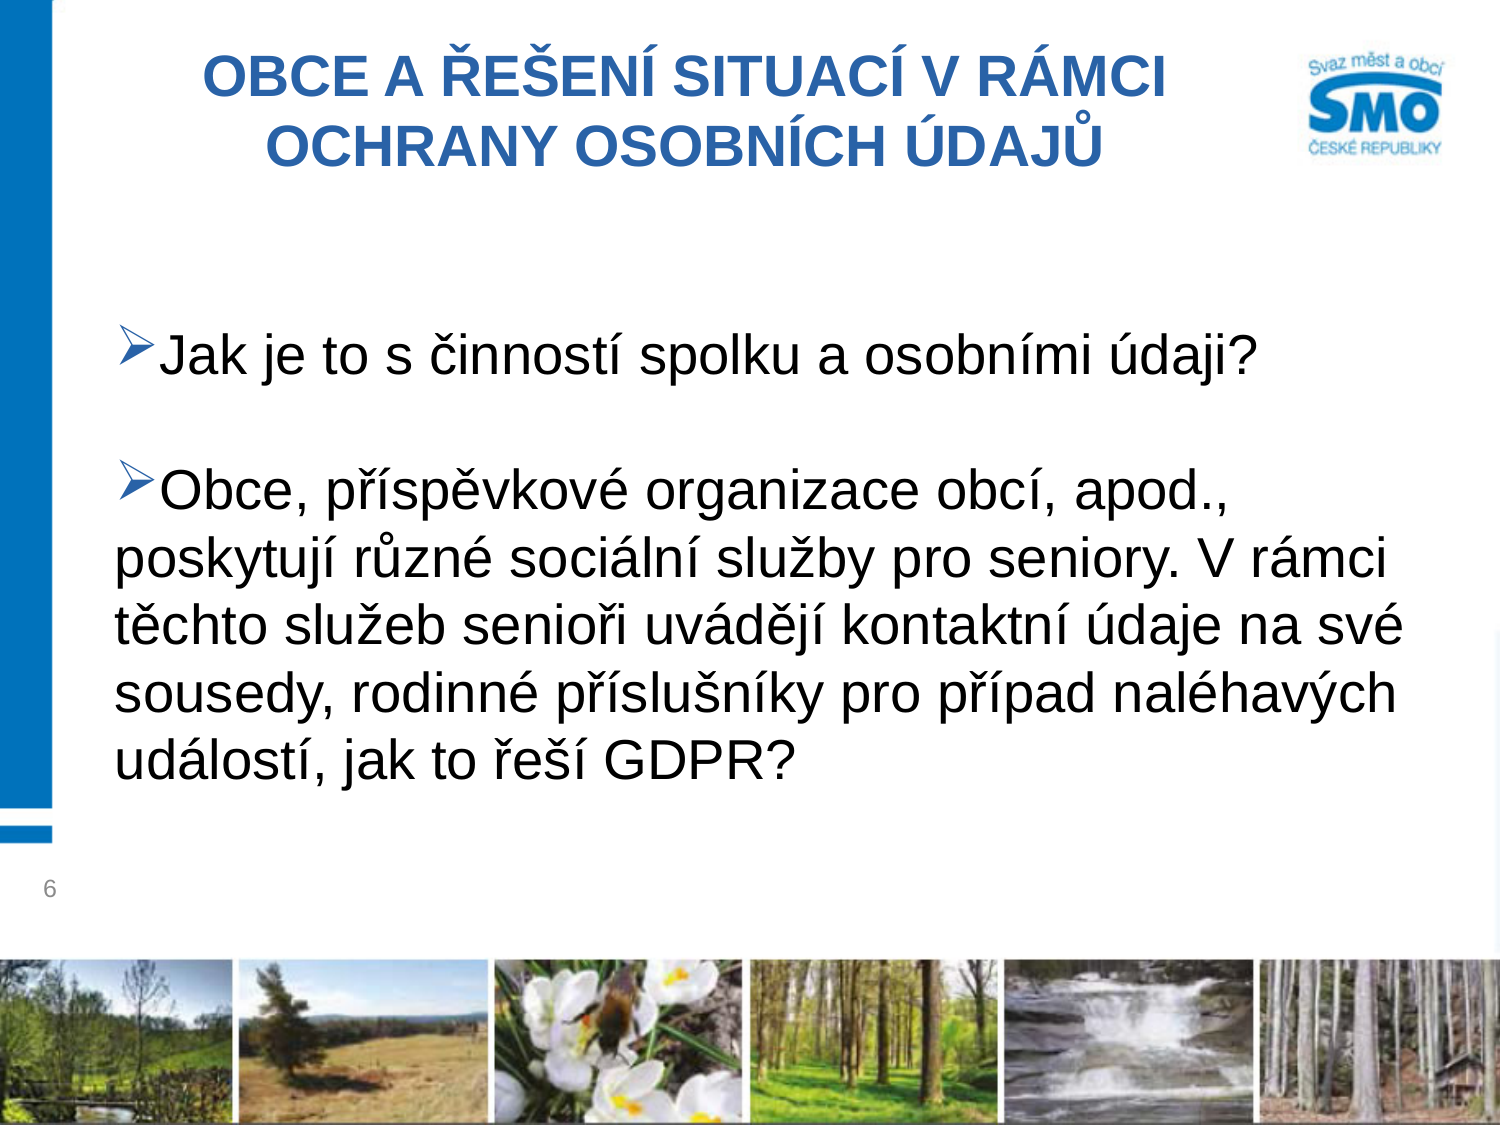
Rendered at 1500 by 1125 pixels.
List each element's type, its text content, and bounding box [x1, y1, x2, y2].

title Obce a řešení situací v rámci ochrany osobních údajů [100, 30, 1270, 209]
picture [0, 0, 1500, 1125]
subtitle Jak je to s činností spolku a osobními údaji? Obce, příspěvkové organizace obcí, apod., poskytují různé sociální služby pro seniory. V rámci těchto služeb senioři uvádějí kontaktní údaje na své sousedy, rodinné příslušníky pro případ naléhavých událostí, jak to řeší GDPR? [100, 243, 1447, 929]
